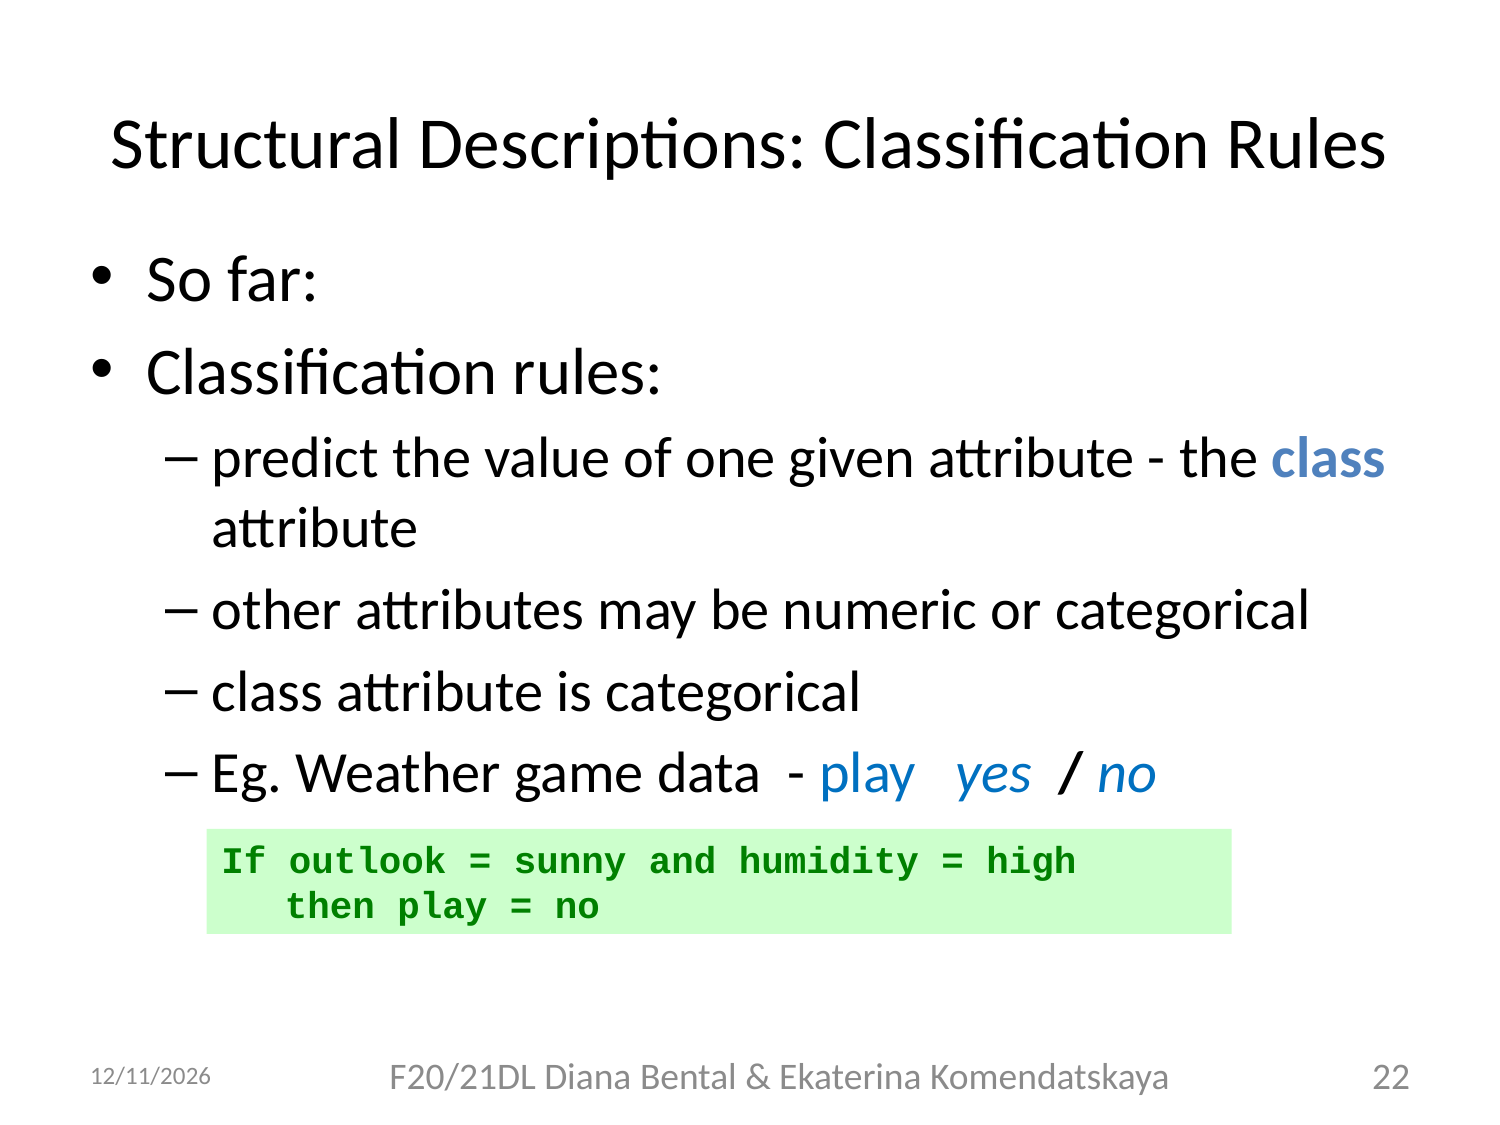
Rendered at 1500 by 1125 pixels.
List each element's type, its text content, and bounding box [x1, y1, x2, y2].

slide_number 22 [1316, 1046, 1425, 1103]
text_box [198, 828, 1232, 1007]
list So far: Classification rules: predict the value of one given attribute - the class attribute other attributes may be numeric or categorical class attribute is categorical Eg. Weather game data - play yes / no [75, 226, 1425, 970]
footer F20/21DL Diana Bental & Ekaterina Komendatskaya [278, 1046, 1282, 1103]
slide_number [75, 1042, 254, 1106]
title Structural Descriptions: Classification Rules [75, 45, 1425, 226]
